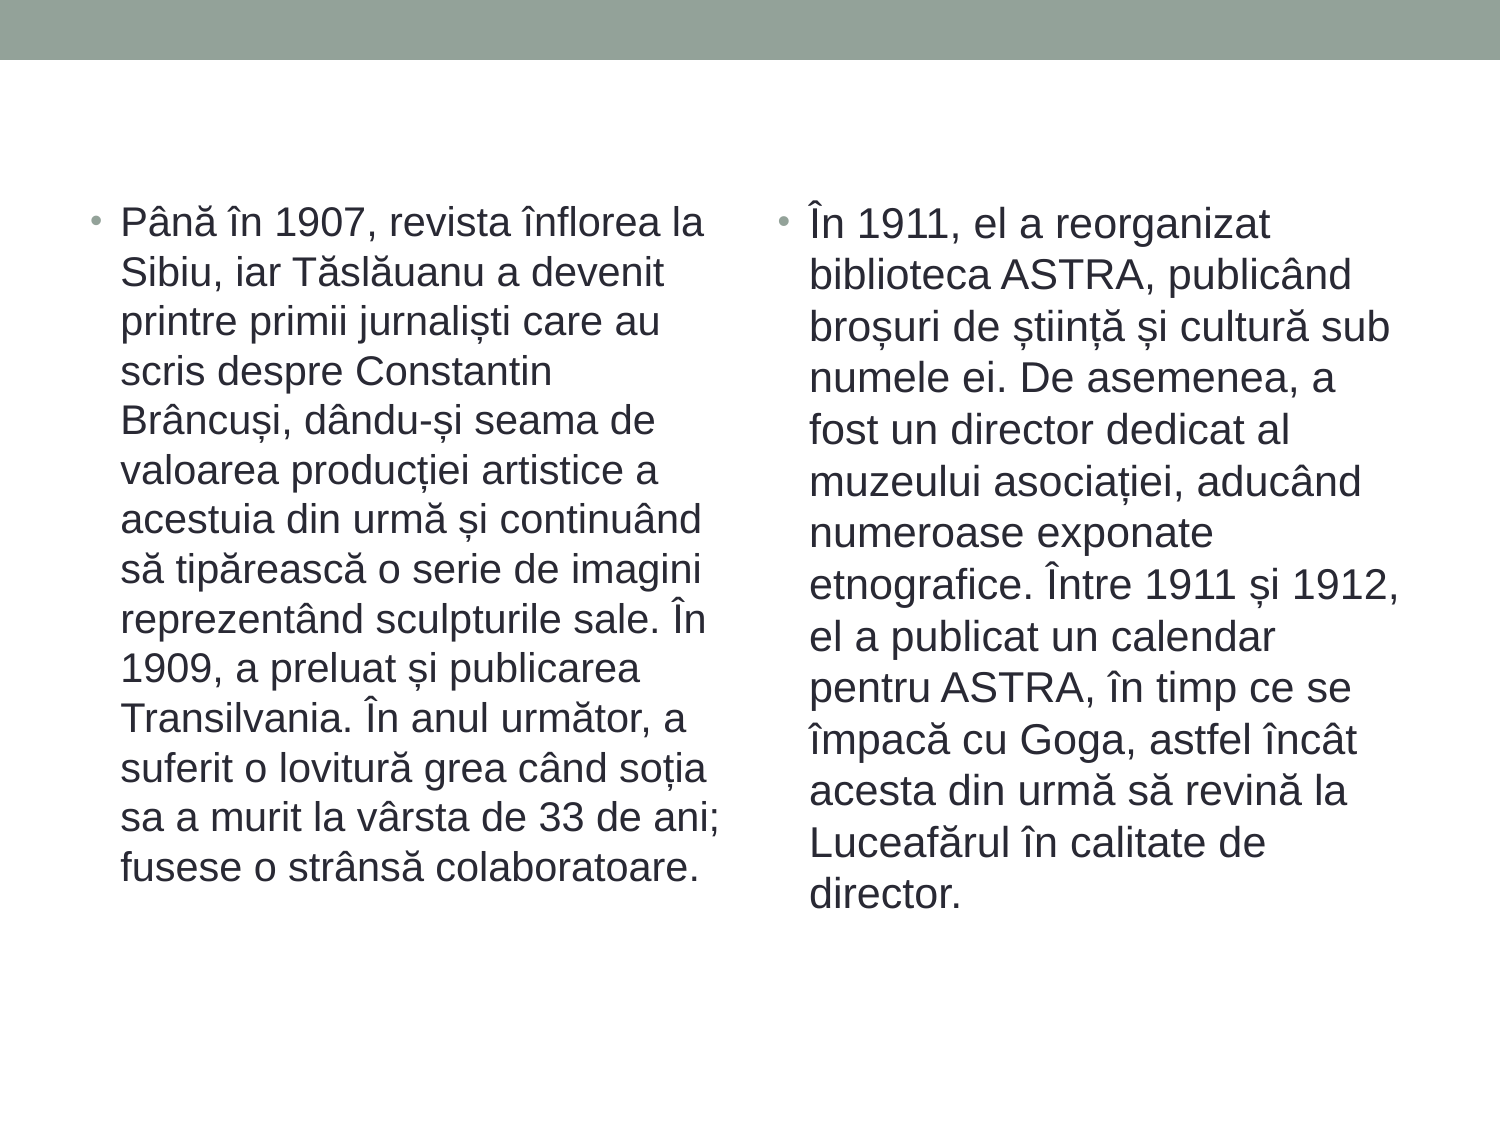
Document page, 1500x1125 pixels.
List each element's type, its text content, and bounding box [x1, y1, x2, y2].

list Până în 1907, revista înflorea la Sibiu, iar Tăslăuanu a devenit printre primii jurnaliști care au scris despre Constantin Brâncuși, dându-și seama de valoarea producției artistice a acestuia din urmă și continuând să tipărească o serie de imagini reprezentând sculpturile sale. În 1909, a preluat și publicarea Transilvania. În anul următor, a suferit o lovitură grea când soția sa a murit la vârsta de 33 de ani; fusese o strânsă colaboratoare. [75, 187, 738, 930]
list În 1911, el a reorganizat biblioteca ASTRA, publicând broșuri de știință și cultură sub numele ei. De asemenea, a fost un director dedicat al muzeului asociației, aducând numeroase exponate etnografice. Între 1911 și 1912, el a publicat un calendar pentru ASTRA, în timp ce se împacă cu Goga, astfel încât acesta din urmă să revină la Luceafărul în calitate de director. [762, 187, 1425, 930]
